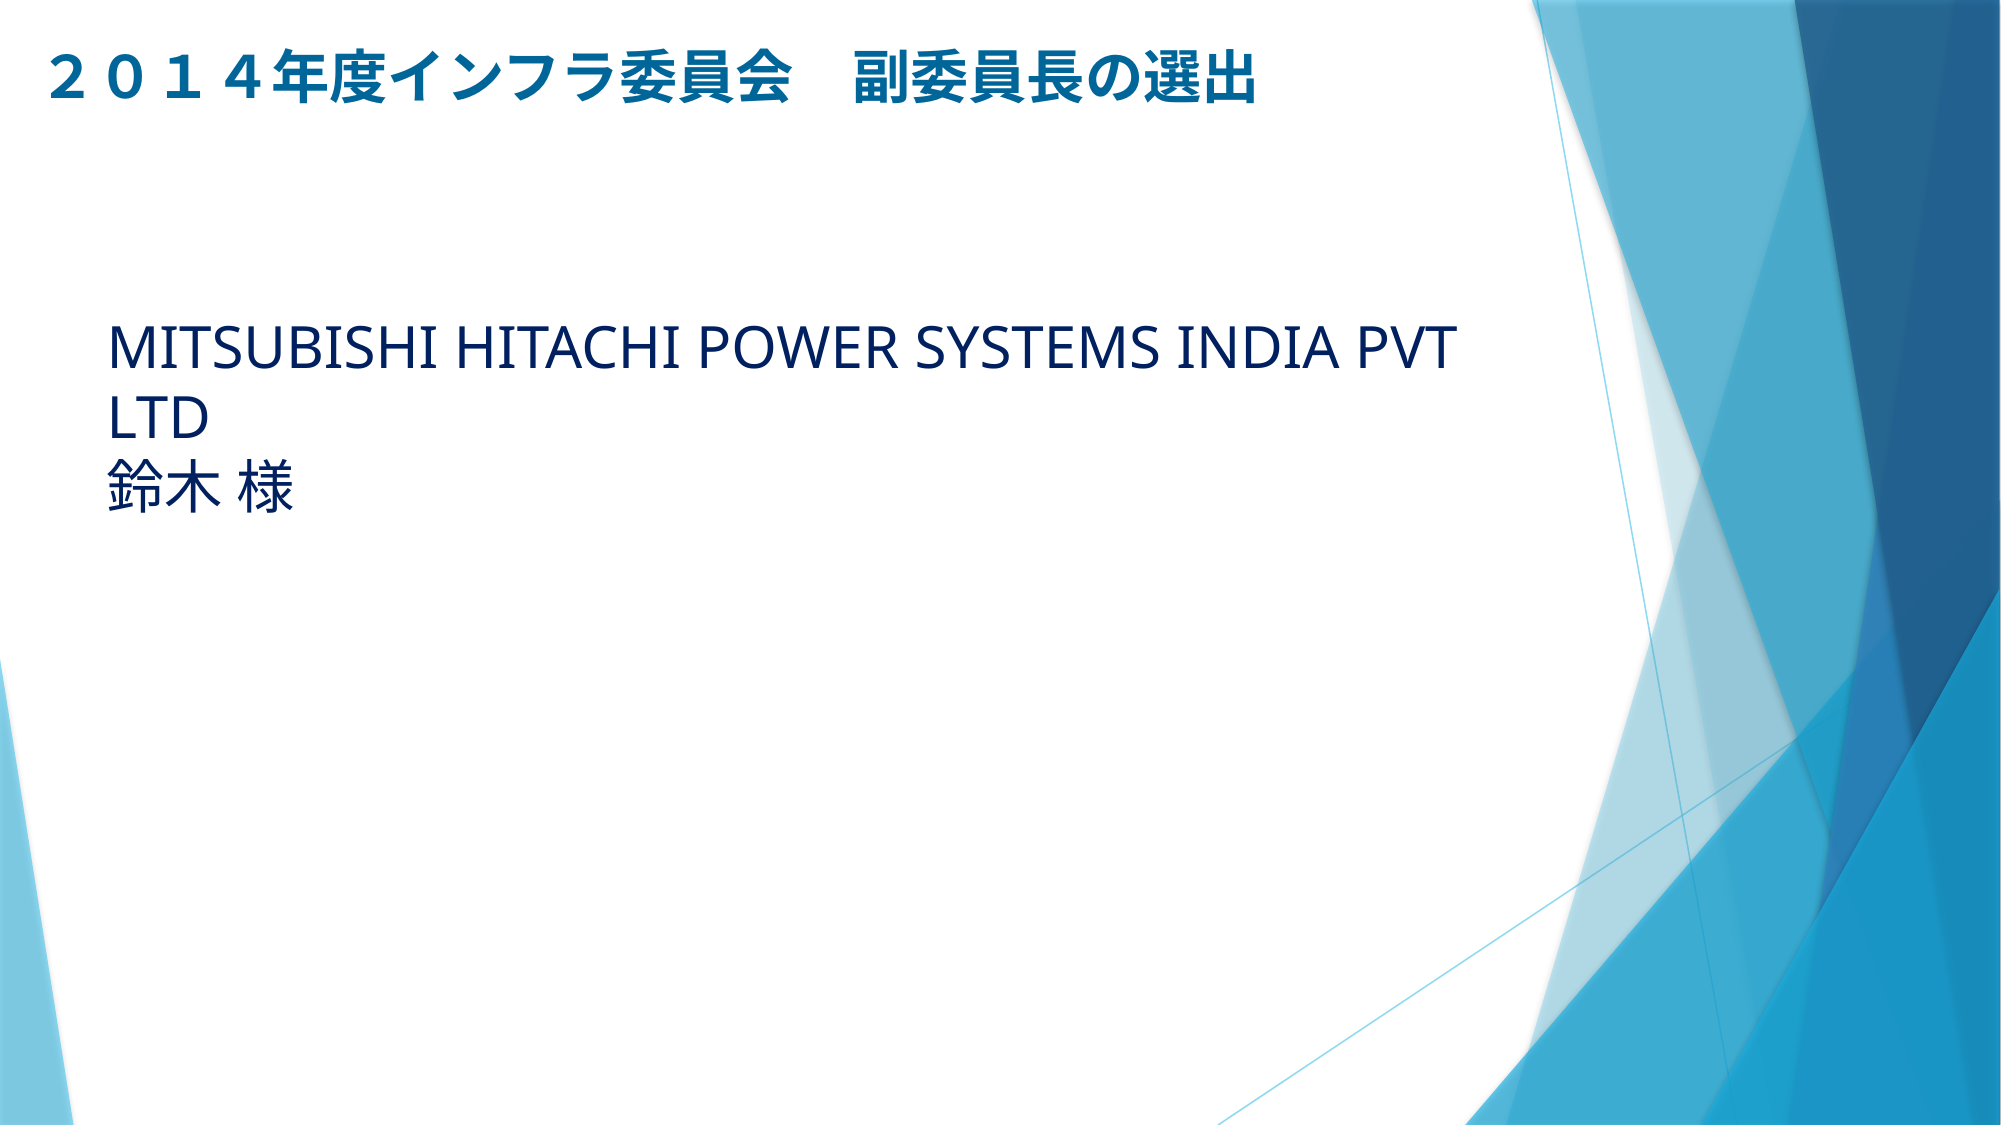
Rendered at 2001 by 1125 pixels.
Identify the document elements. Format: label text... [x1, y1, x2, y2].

text_box MITSUBISHI HITACHI POWER SYSTEMS INDIA PVT LTD 鈴木 様 [90, 304, 1593, 602]
text_box ２０１４年度インフラ委員会 副委員長の選出 [23, 33, 1796, 304]
